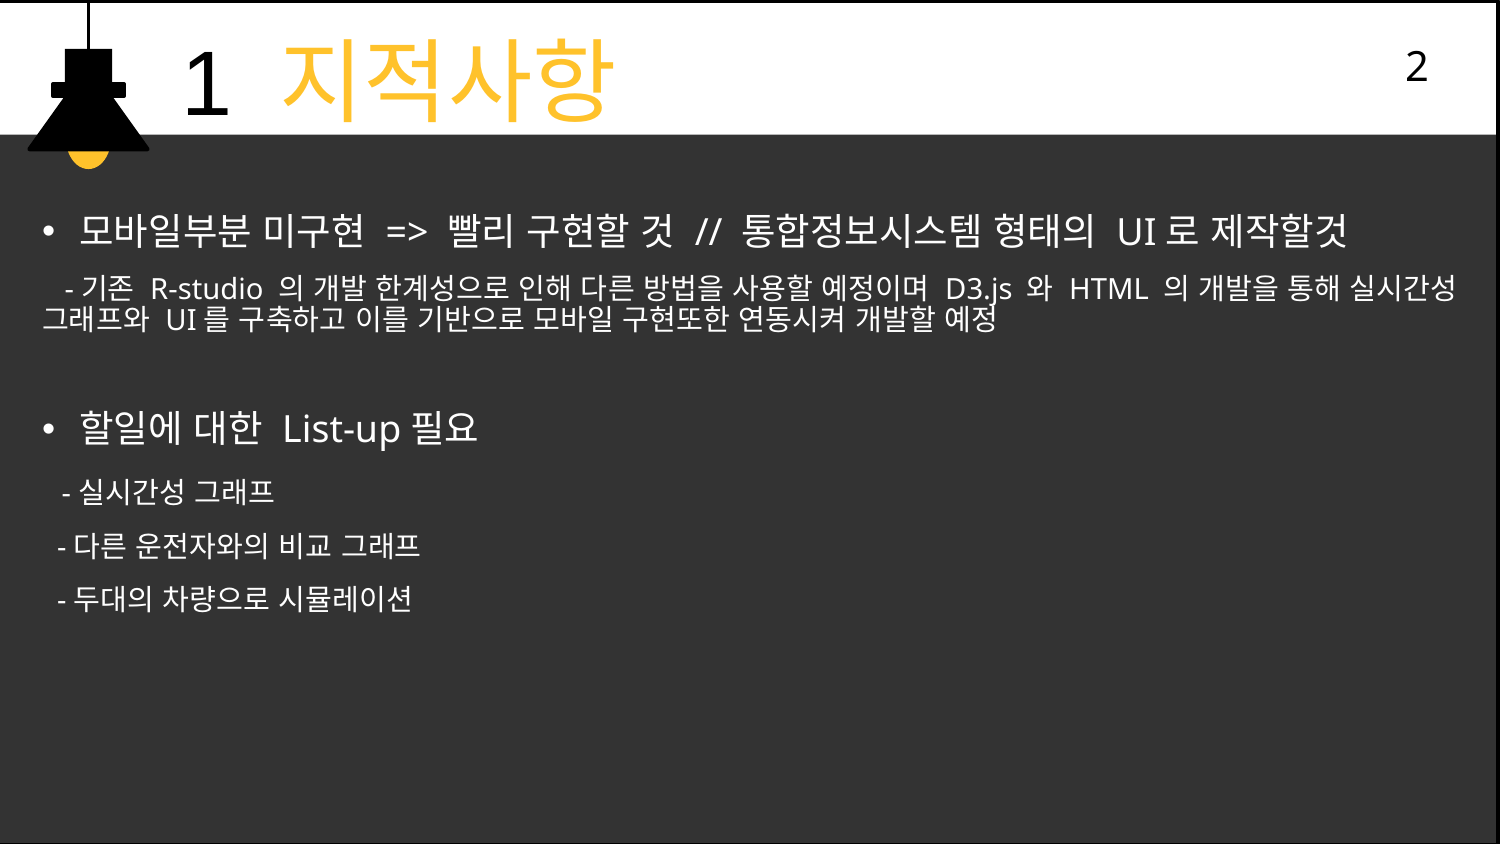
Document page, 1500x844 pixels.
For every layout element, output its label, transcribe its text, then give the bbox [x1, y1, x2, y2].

text_box [0, 0, 1500, 844]
text_box 1 지적사항 [166, 16, 633, 141]
text_box 모바일부분 미구현 => 빨리 구현할 것 // 통합정보시스템 형태의 UI로 제작할것 -기존 R-studio 의 개발 한계성으로 인해 다른 방법을 사용할 예정이며 D3.js 와 HTML 의 개발을 통해 실시간성 그래프와 UI를 구축하고 이를 기반으로 모바일 구현또한 연동시켜 개발할 예정 할일에 대한 List-up필요 -실시간성 그래프 -다른 운전자와의 비교 그래프 -두대의 차량으로 시뮬레이션 [27, 205, 1496, 738]
